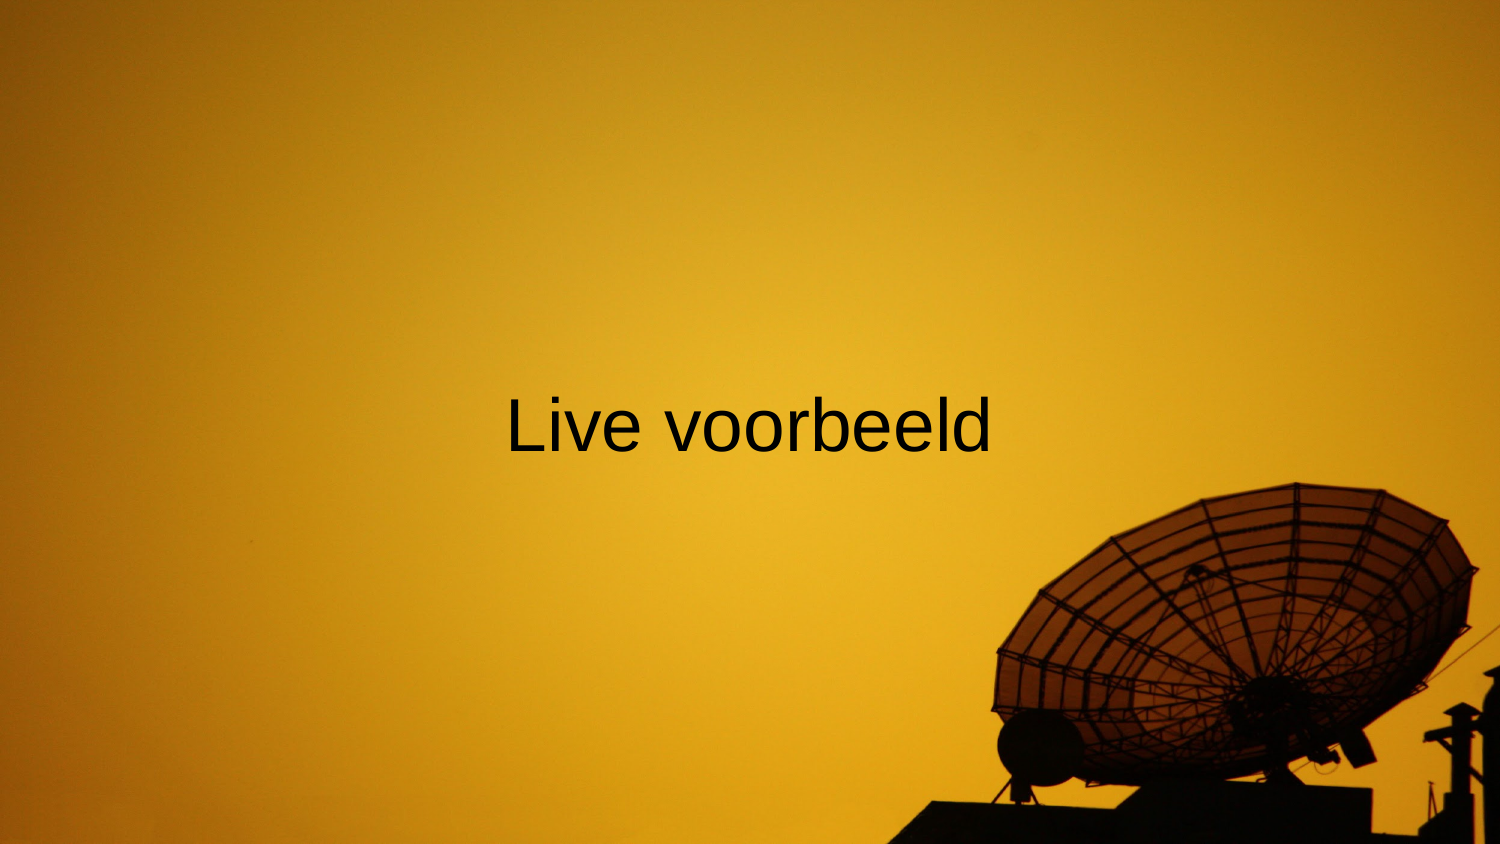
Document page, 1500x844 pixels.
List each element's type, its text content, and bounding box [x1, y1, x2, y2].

picture [0, 0, 1500, 844]
title Live voorbeeld [51, 352, 1449, 491]
